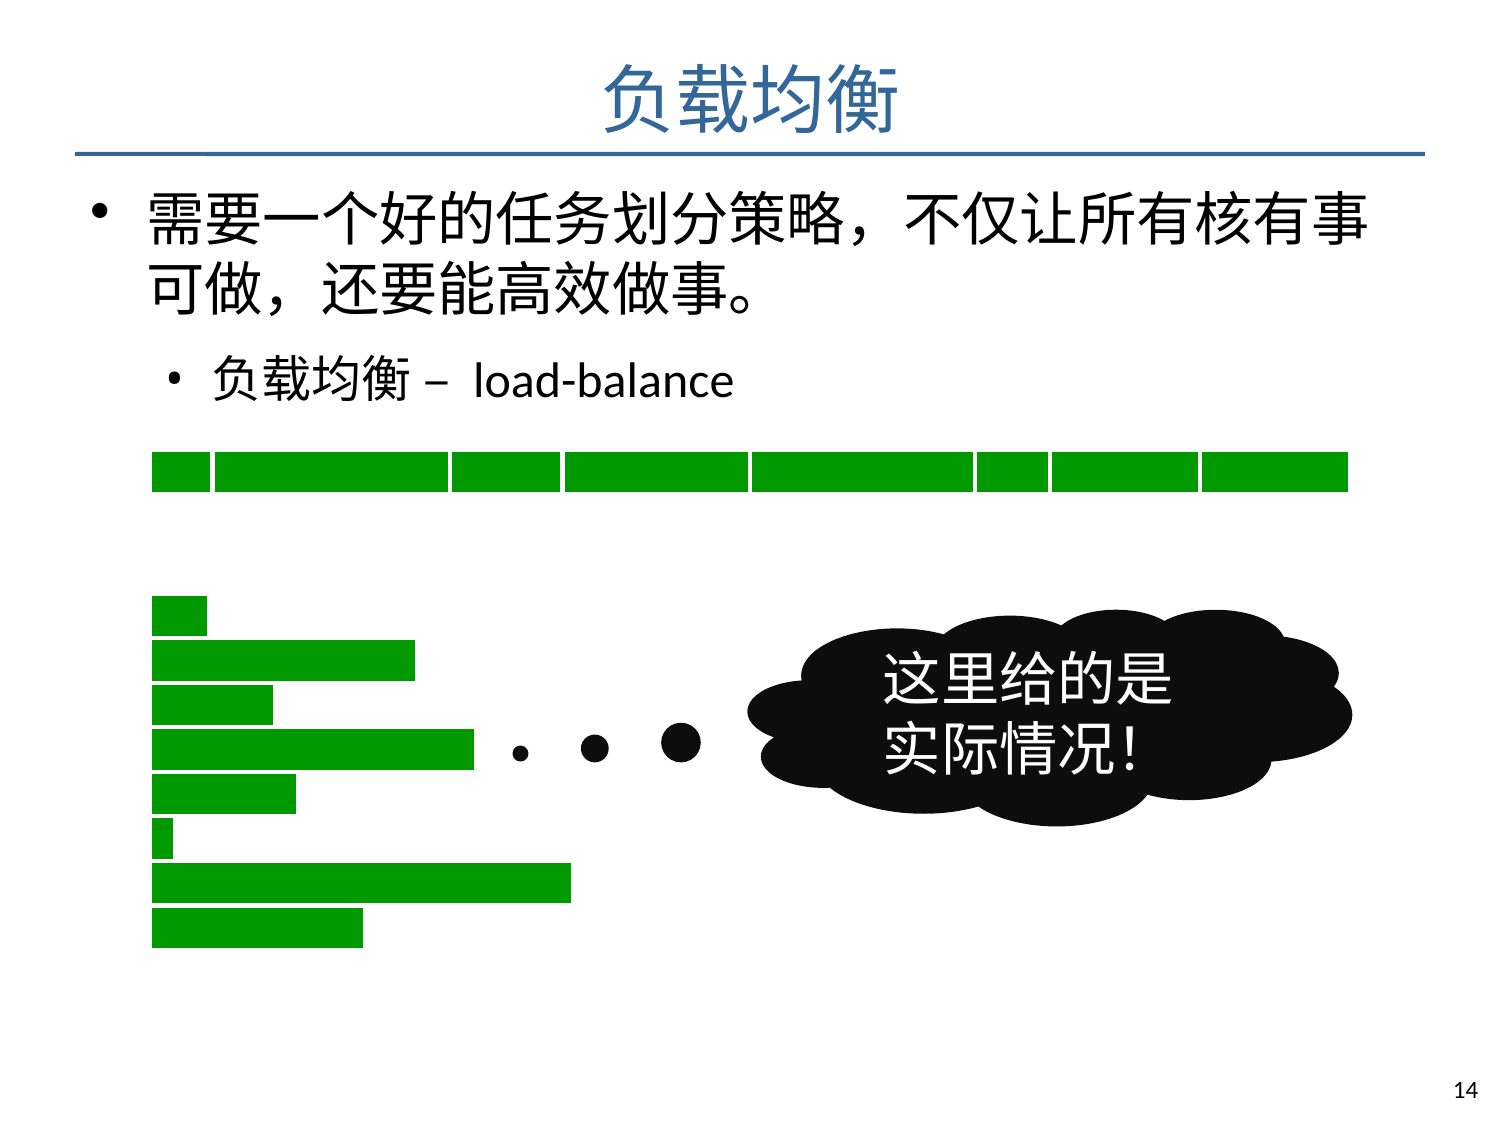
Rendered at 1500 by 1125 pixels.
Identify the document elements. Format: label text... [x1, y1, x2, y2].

text_box [150, 771, 299, 817]
text_box [974, 449, 1049, 495]
title 负载均衡 [75, 32, 1425, 163]
slide_number 14 [1424, 1065, 1496, 1101]
text_box 这里给的是 实际情况！ [747, 609, 1353, 827]
text_box [1049, 449, 1199, 495]
text_box [150, 593, 210, 638]
text_box [562, 449, 749, 495]
list 需要一个好的任务划分策略，不仅让所有核有事可做，还要能高效做事。 负载均衡 – load-balance [75, 174, 1425, 424]
text_box 这里给的是 实际情况！ [580, 734, 609, 763]
text_box [150, 860, 573, 906]
text_box [149, 449, 212, 495]
text_box [150, 816, 175, 860]
text_box [150, 682, 275, 727]
text_box 这里给的是 实际情况！ [512, 745, 529, 762]
text_box [149, 727, 477, 772]
text_box 这里给的是 实际情况！ [661, 722, 701, 763]
text_box [212, 449, 450, 495]
text_box [450, 449, 562, 495]
text_box [749, 449, 974, 495]
text_box [149, 905, 366, 950]
text_box [150, 638, 418, 683]
text_box [1199, 449, 1350, 495]
